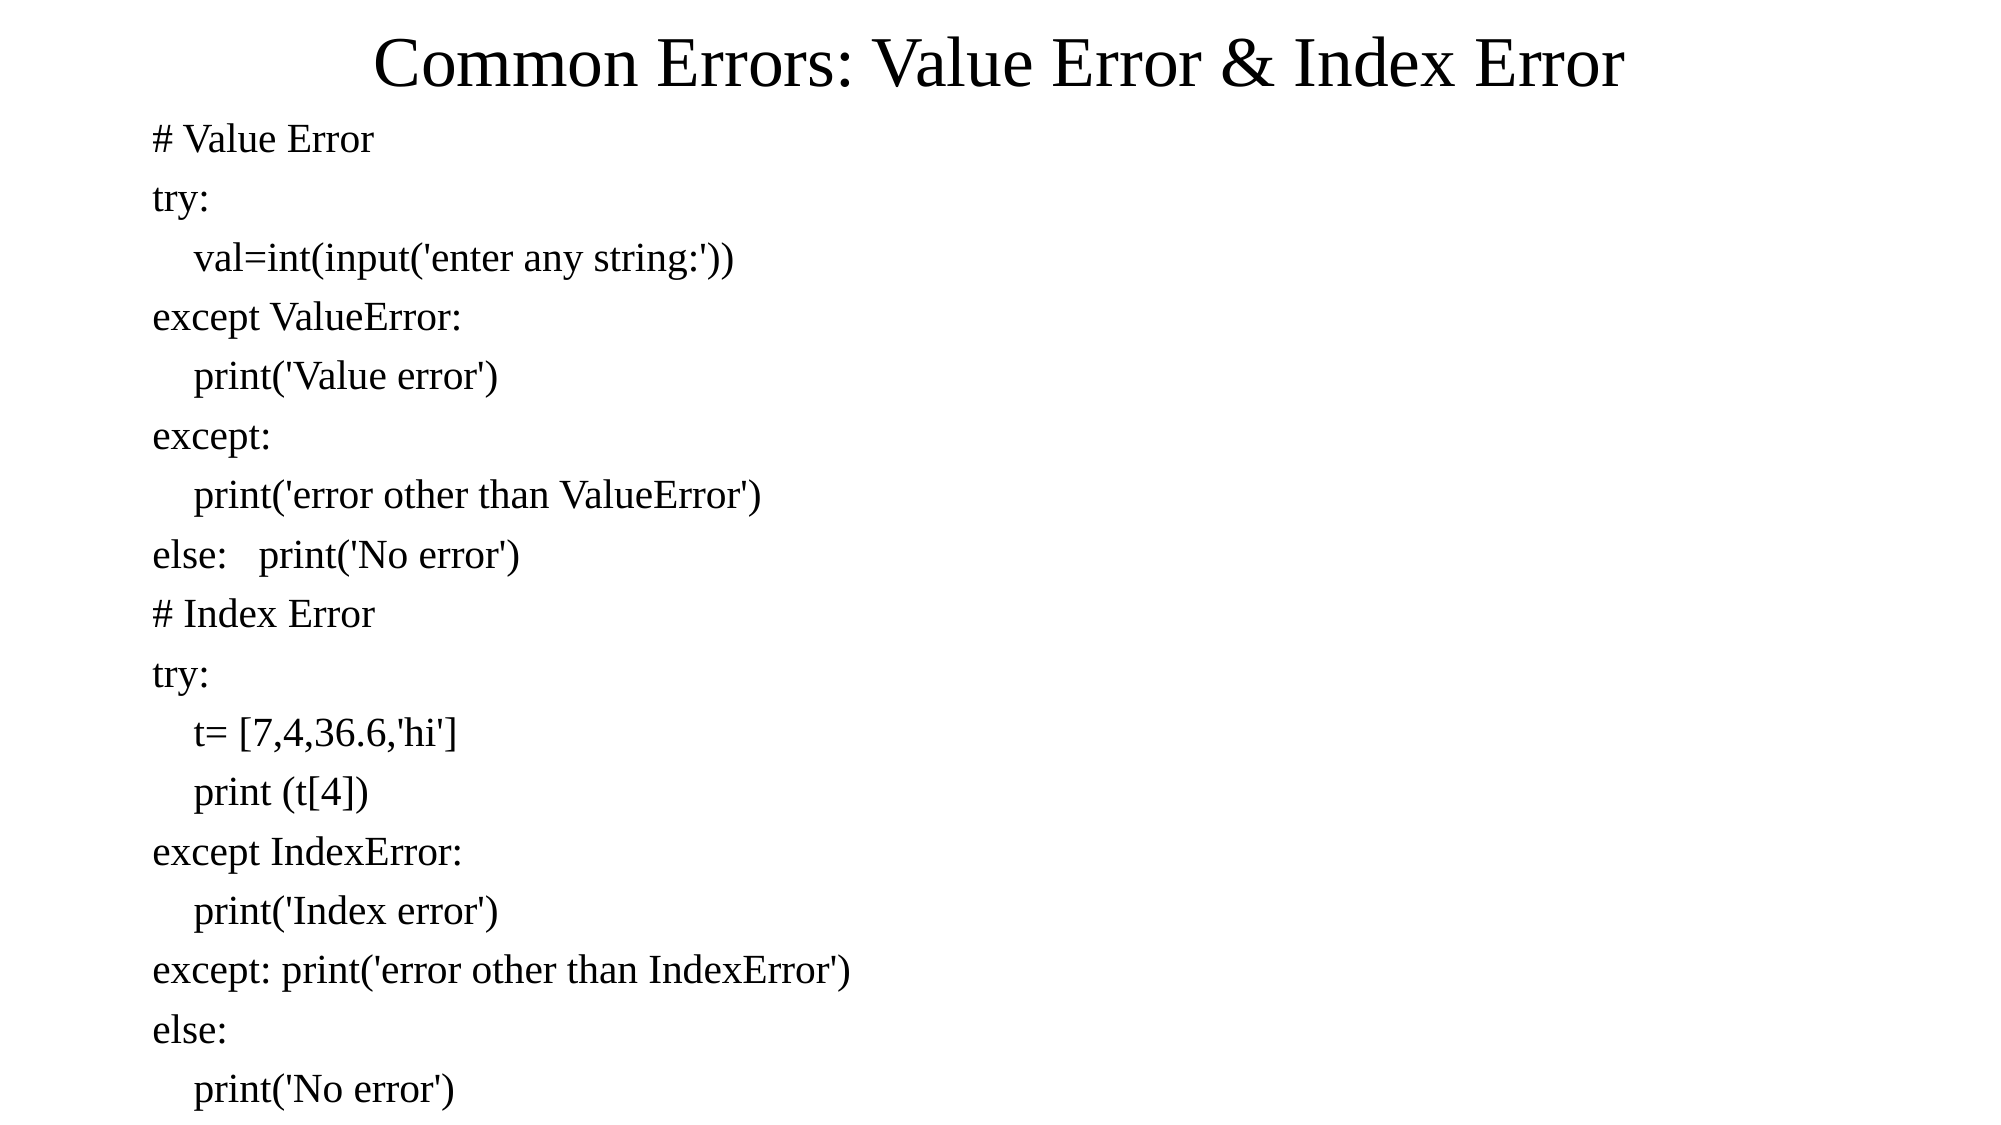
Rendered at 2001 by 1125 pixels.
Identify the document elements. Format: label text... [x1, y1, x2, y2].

title Common Errors: Value Error & Index Error [137, 16, 1863, 109]
list # Value Error try: val=int(input('enter any string:')) except ValueError: print('Value error') except: print('error other than ValueError') else: print('No error') # Index Error try: t= [7,4,36.6,'hi'] print (t[4]) except IndexError: print('Index error') except: print('error other than IndexError') else: print('No error') [137, 109, 1863, 1125]
